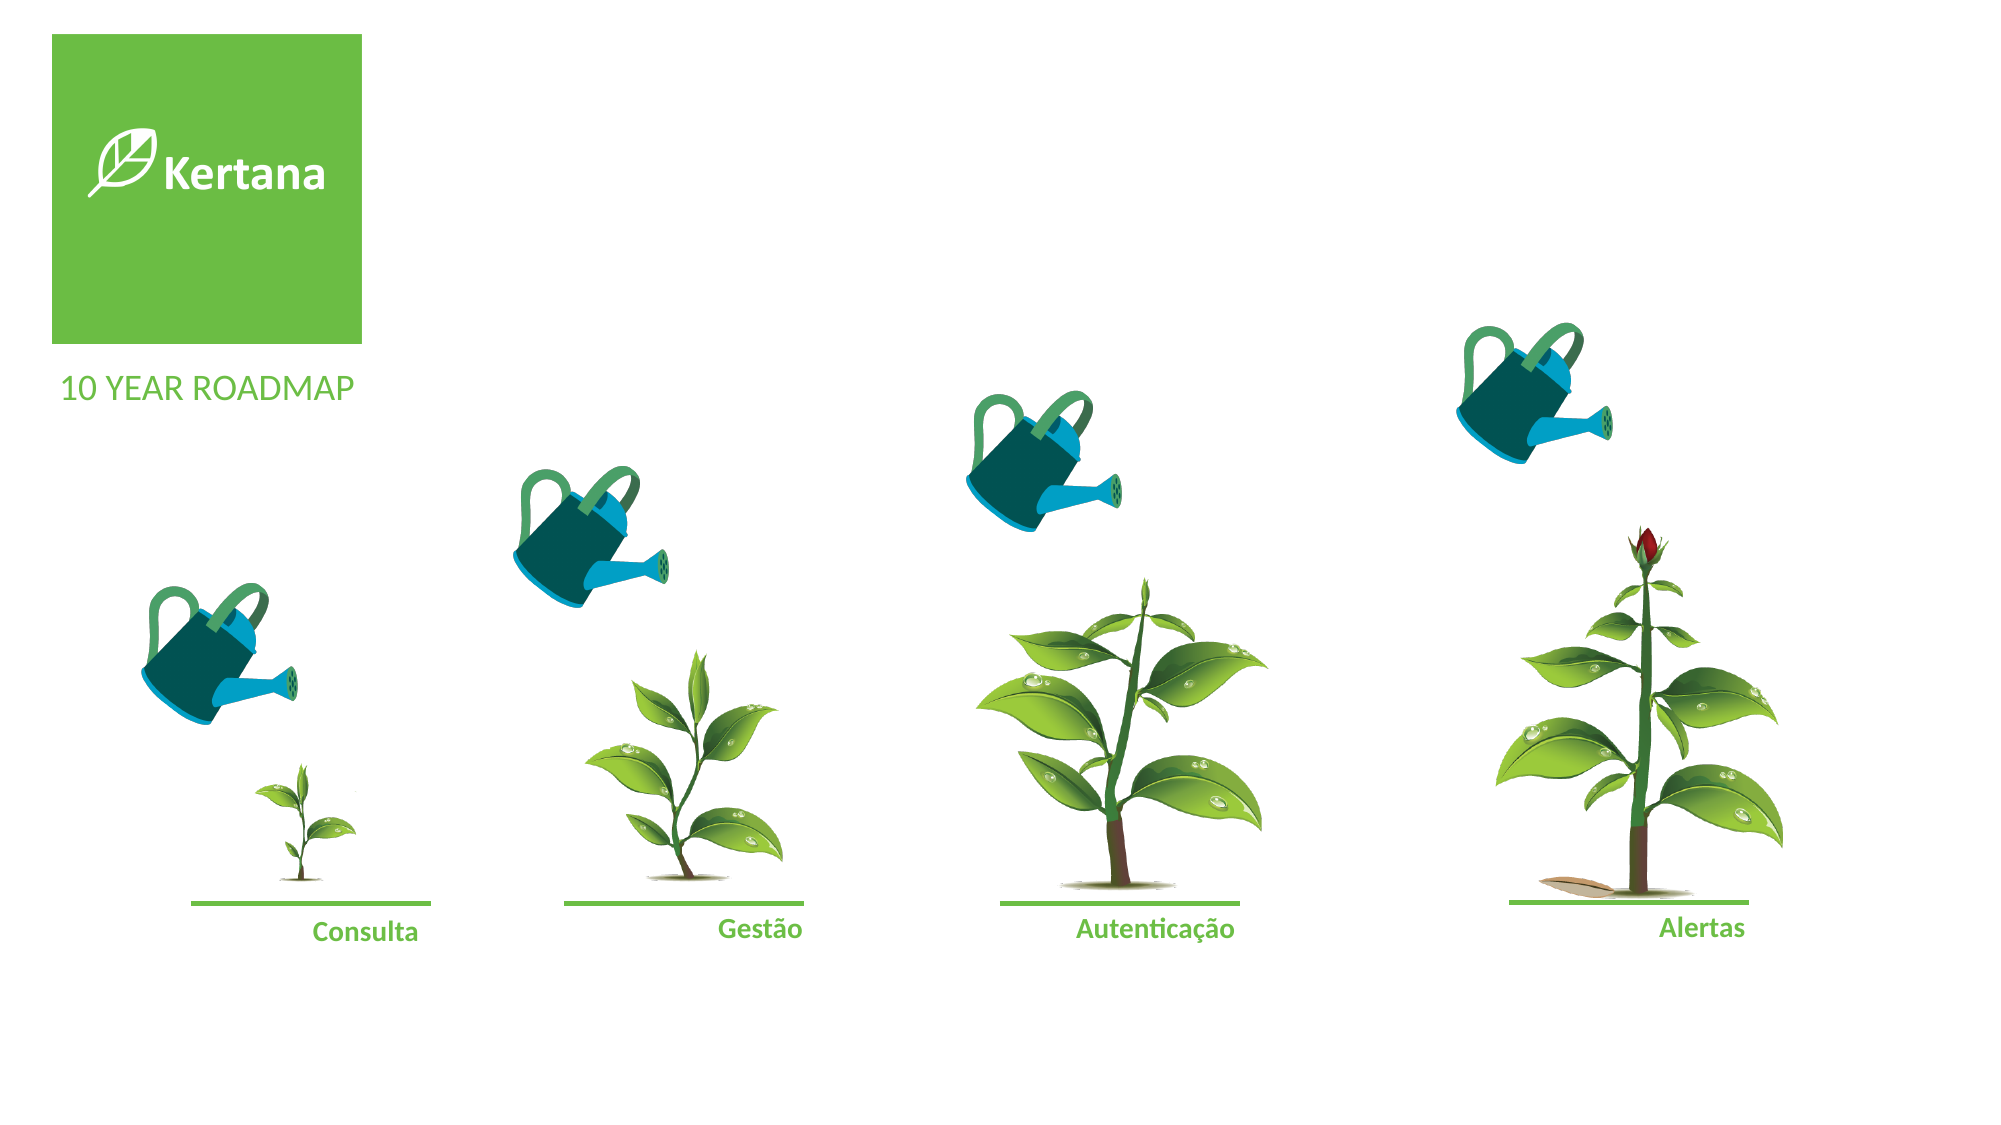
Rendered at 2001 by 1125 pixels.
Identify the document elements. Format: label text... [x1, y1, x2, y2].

text_box Alertas [1644, 913, 1761, 951]
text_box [967, 524, 1303, 904]
picture [1422, 279, 1651, 503]
text_box Consulta [298, 904, 434, 955]
picture [479, 422, 691, 610]
picture [932, 347, 1160, 535]
text_box Gestão [703, 902, 818, 952]
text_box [1431, 511, 1799, 913]
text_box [254, 516, 373, 896]
picture [107, 539, 309, 764]
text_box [550, 516, 785, 896]
text_box Autenticação [1061, 904, 1251, 952]
picture [52, 34, 362, 344]
text_box 10 YEAR ROADMAP [44, 355, 370, 416]
